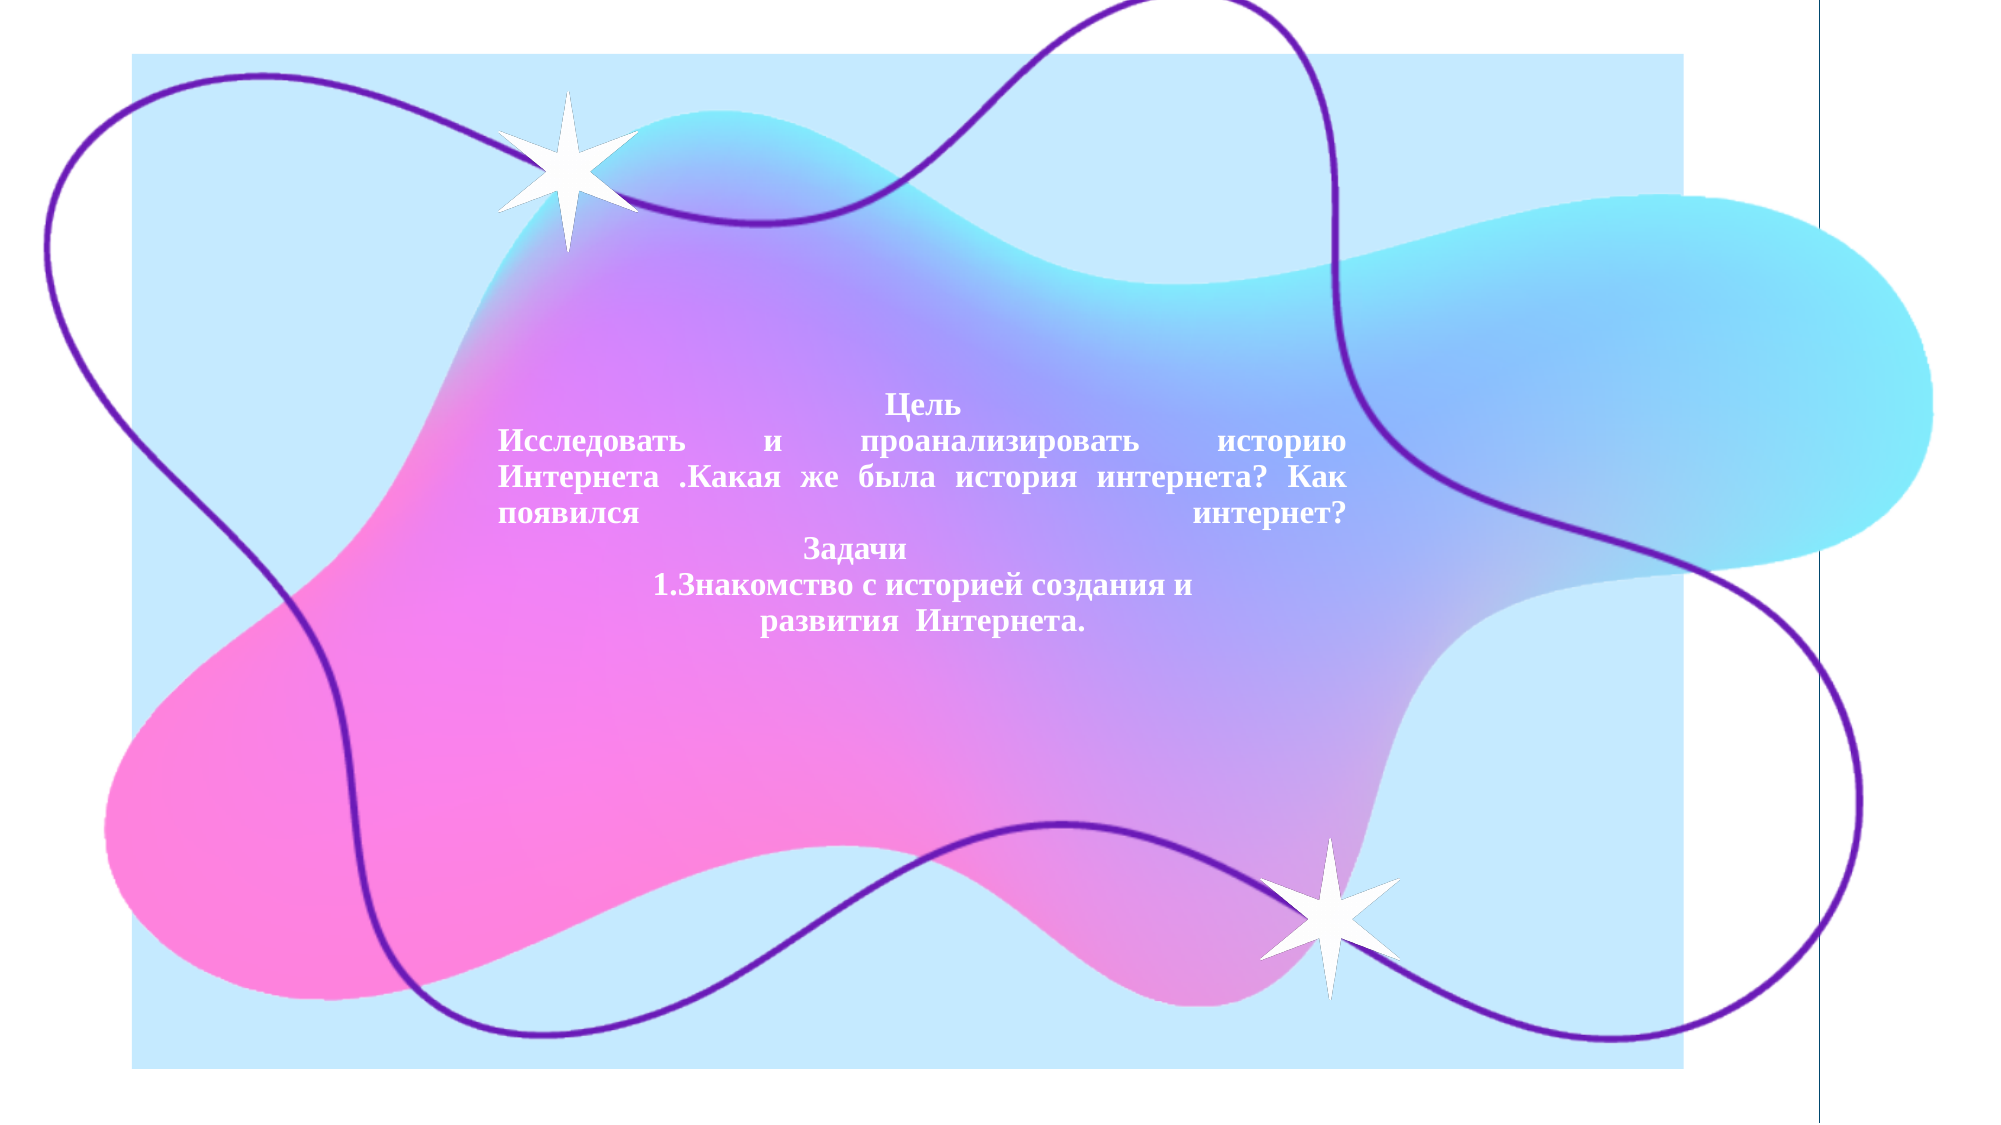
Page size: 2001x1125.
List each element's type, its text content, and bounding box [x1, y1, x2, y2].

title Цель Исследовать и проанализировать историю Интернета .Какая же была история интернета? Как появился интернет? Задачи 1.Знакомство с историей создания и развития Интернета. [483, 232, 1364, 723]
picture [27, 0, 1951, 1061]
